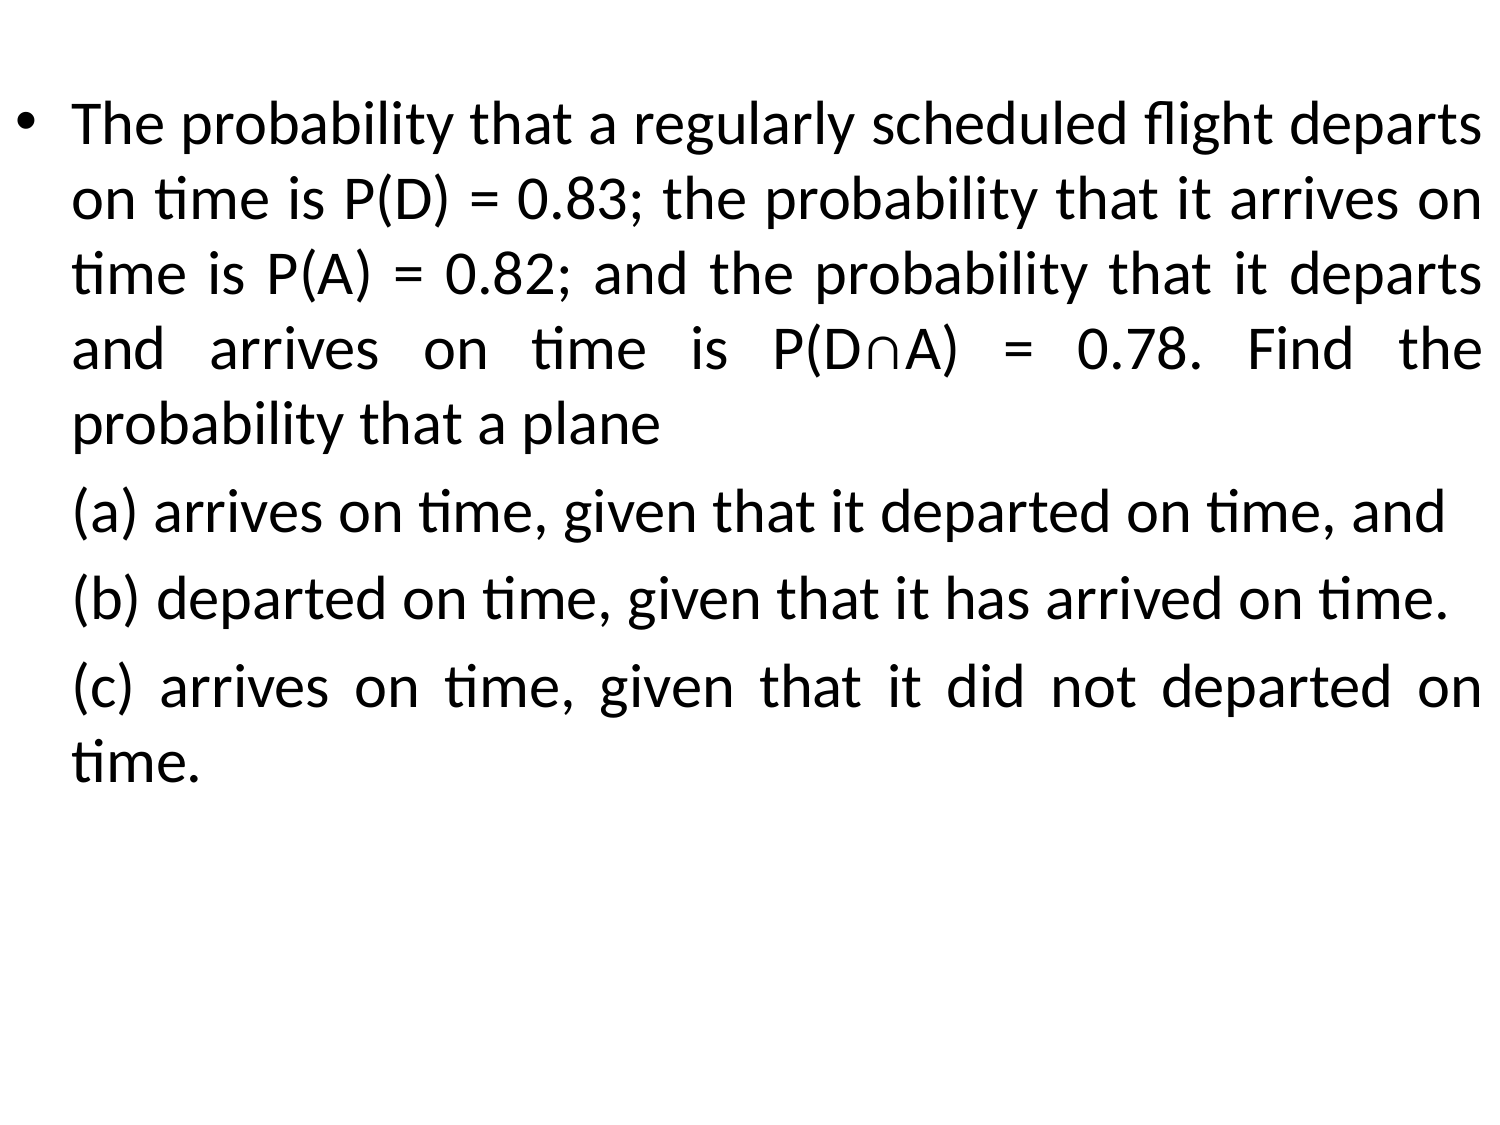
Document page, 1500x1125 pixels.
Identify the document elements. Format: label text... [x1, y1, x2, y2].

list The probability that a regularly scheduled flight departs on time is P(D) = 0.83; the probability that it arrives on time is P(A) = 0.82; and the probability that it departs and arrives on time is P(D∩A) = 0.78. Find the probability that a plane (a) arrives on time, given that it departed on time, and (b) departed on time, given that it has arrived on time. (c) arrives on time, given that it did not departed on time. [0, 74, 1500, 963]
